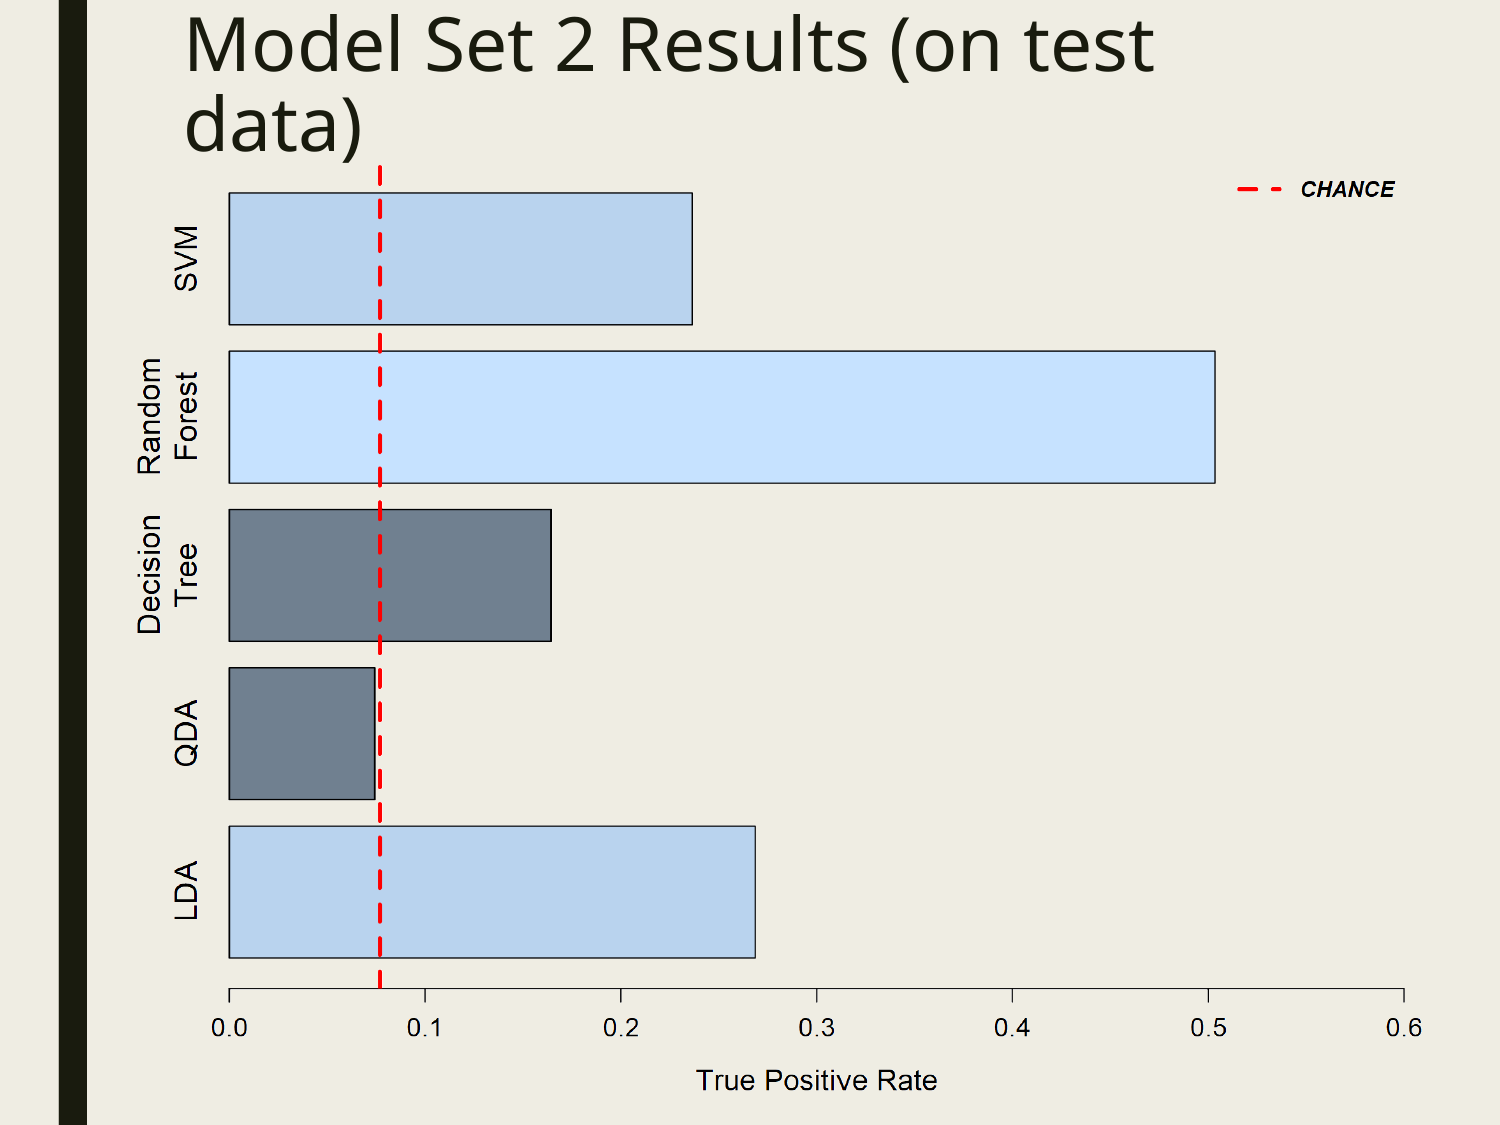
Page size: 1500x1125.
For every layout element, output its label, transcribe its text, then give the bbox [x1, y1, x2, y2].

title Model Set 2 Results (on test data) [168, 0, 1351, 52]
picture [119, 52, 1460, 1125]
